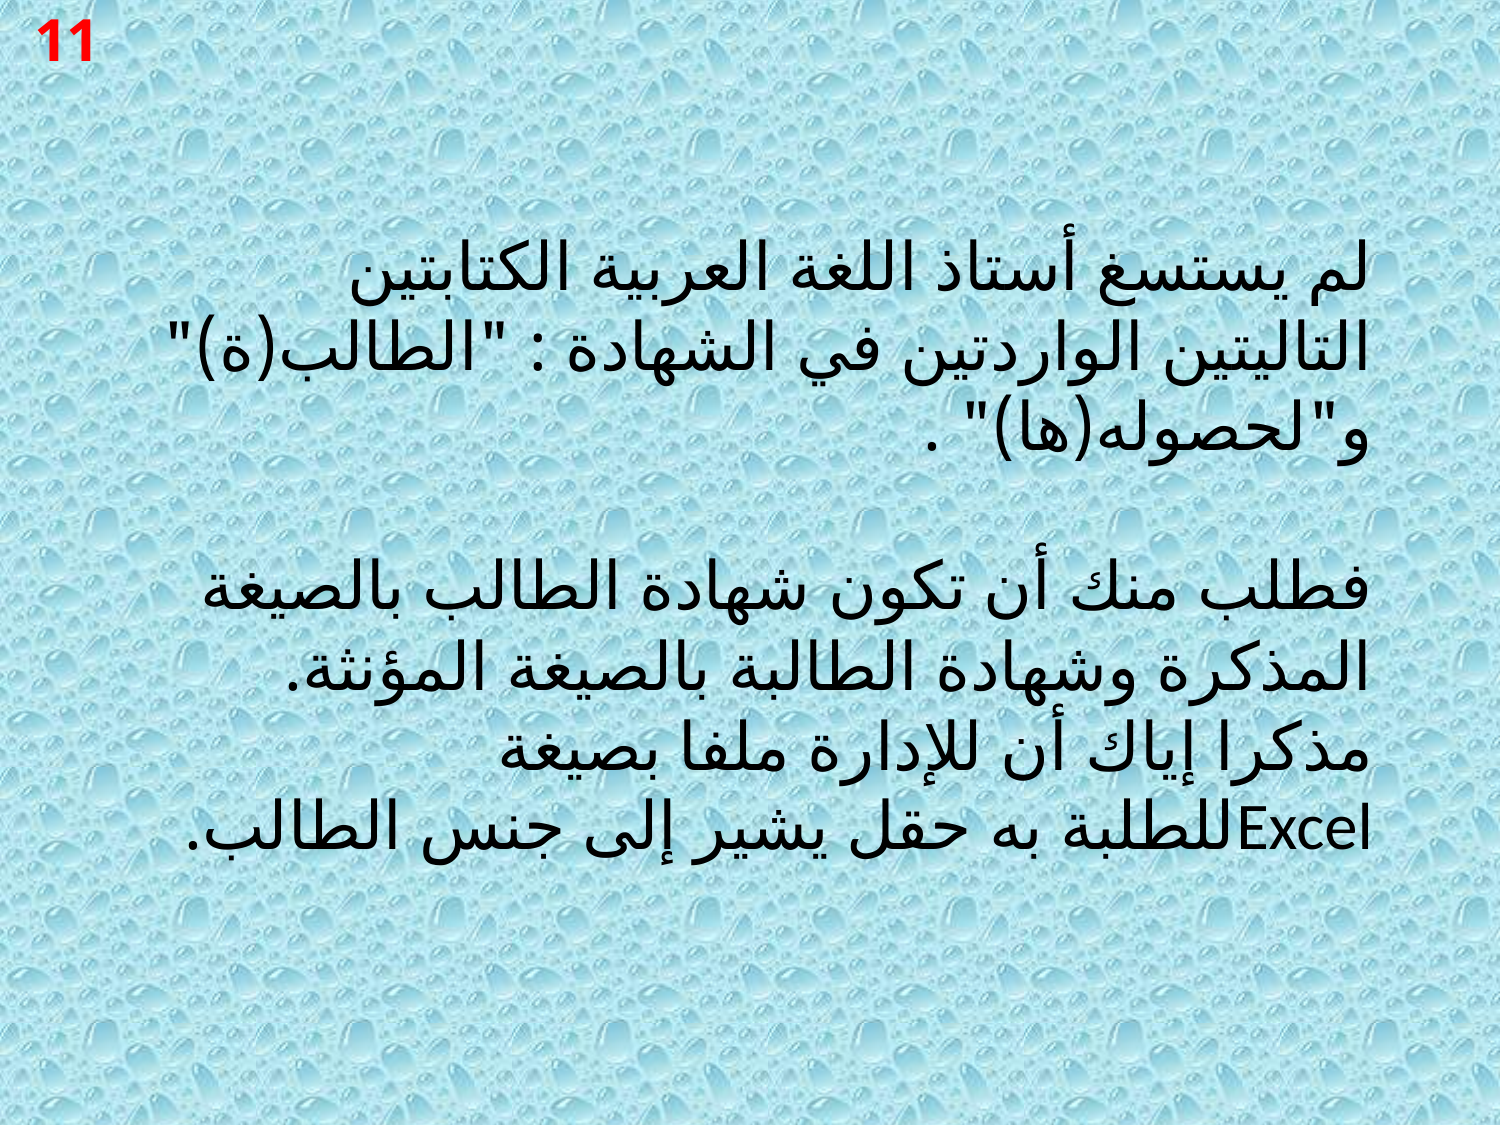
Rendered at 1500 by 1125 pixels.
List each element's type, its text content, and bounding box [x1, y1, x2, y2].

text_box لم يستسغ أستاذ اللغة العربية الكتابتين التاليتين الواردتين في الشهادة : "الطالب(ة)" و"لحصوله(ها)" . فطلب منك أن تكون شهادة الطالب بالصيغة المذكرة وشهادة الطالبة بالصيغة المؤنثة. مذكرا إياك أن للإدارة ملفا بصيغة Excelللطلبة به حقل يشير إلى جنس الطالب. [112, 216, 1388, 871]
text_box 11 [20, 11, 192, 72]
picture [0, 0, 1500, 1125]
